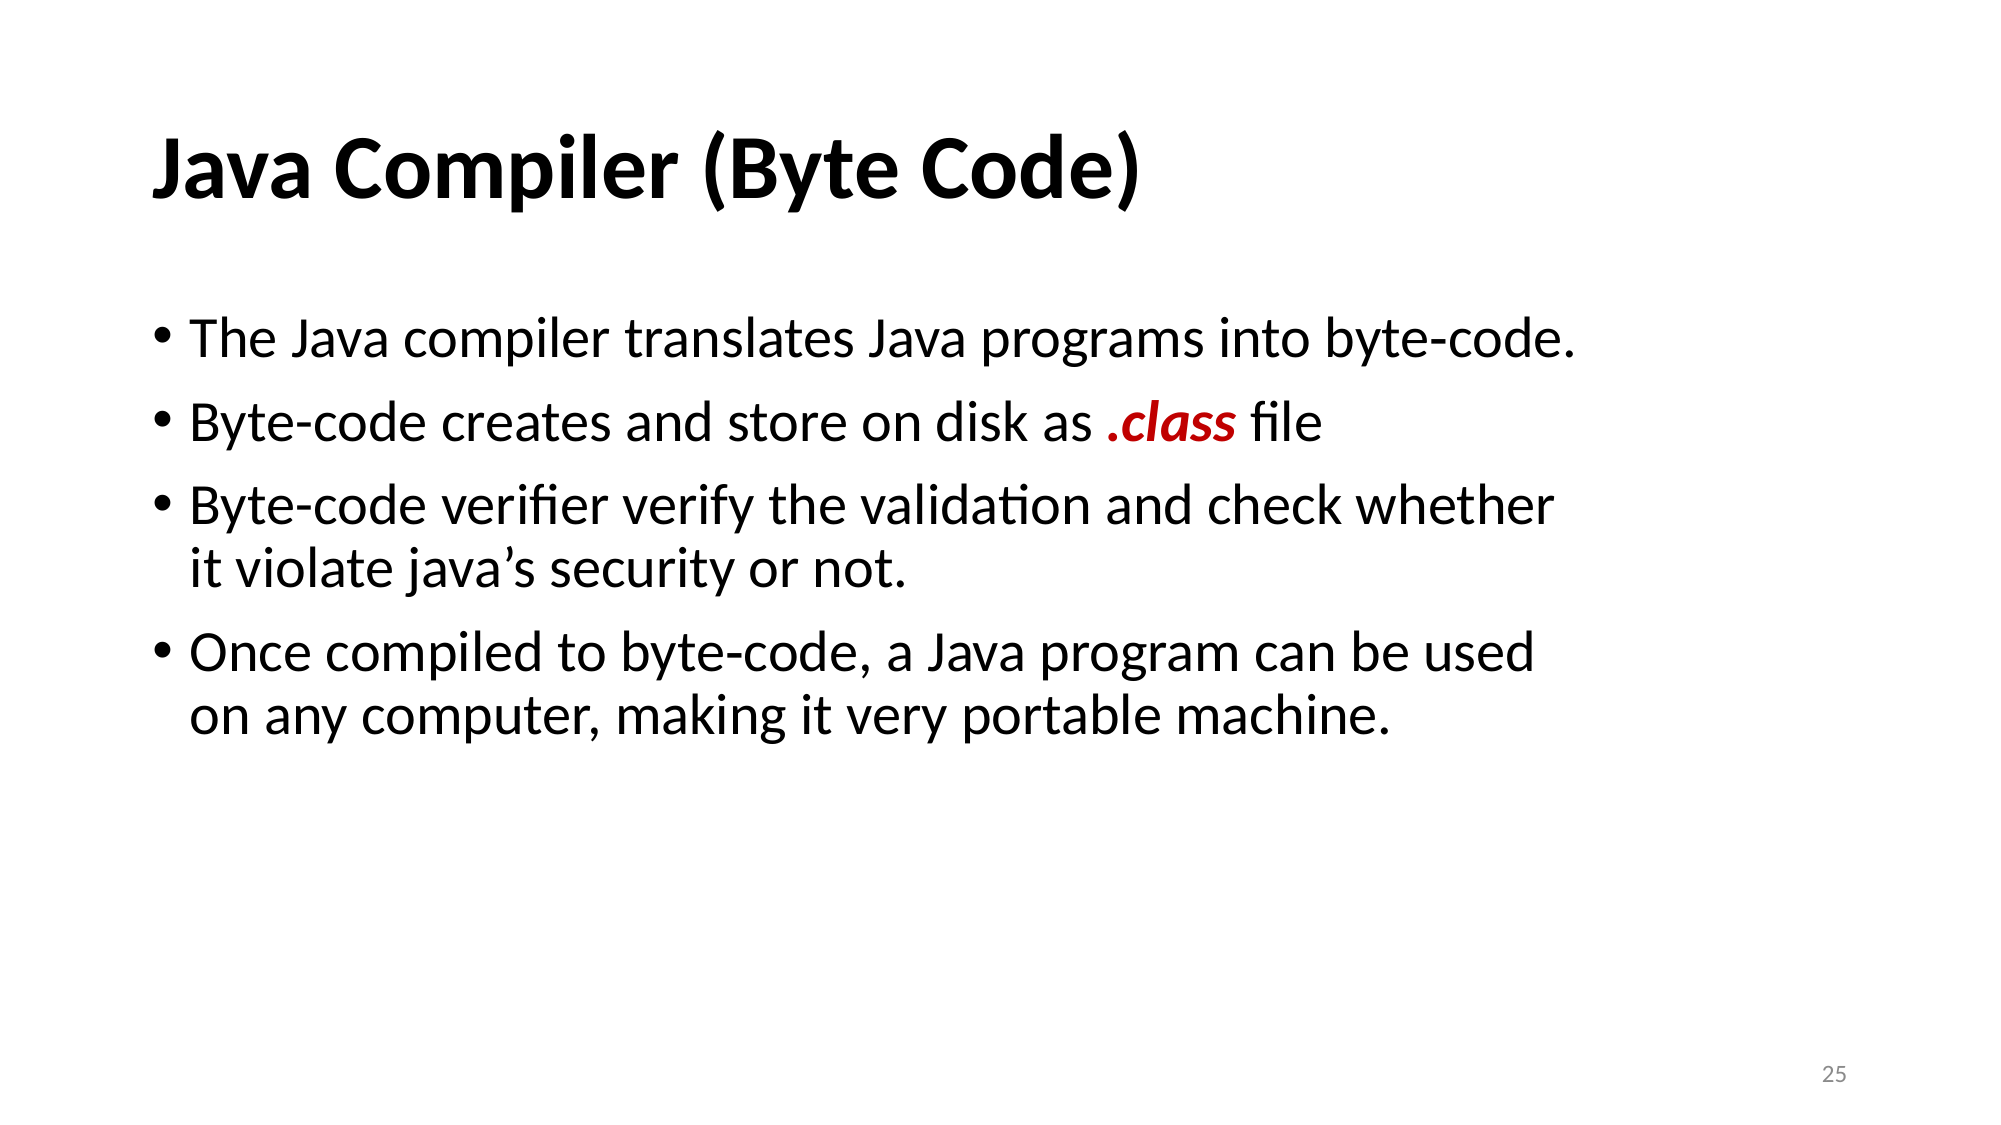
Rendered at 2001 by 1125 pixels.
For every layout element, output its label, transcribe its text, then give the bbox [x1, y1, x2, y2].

title Java Compiler (Byte Code) [137, 59, 1863, 278]
list The Java compiler translates Java programs into byte‐code. Byte-code creates and store on disk as .class file Byte-code verifier verify the validation and check whether it violate java’s security or not. Once compiled to byte‐code, a Java program can be used on any computer, making it very portable machine. [137, 299, 1605, 1014]
slide_number 25 [1412, 1042, 1863, 1103]
